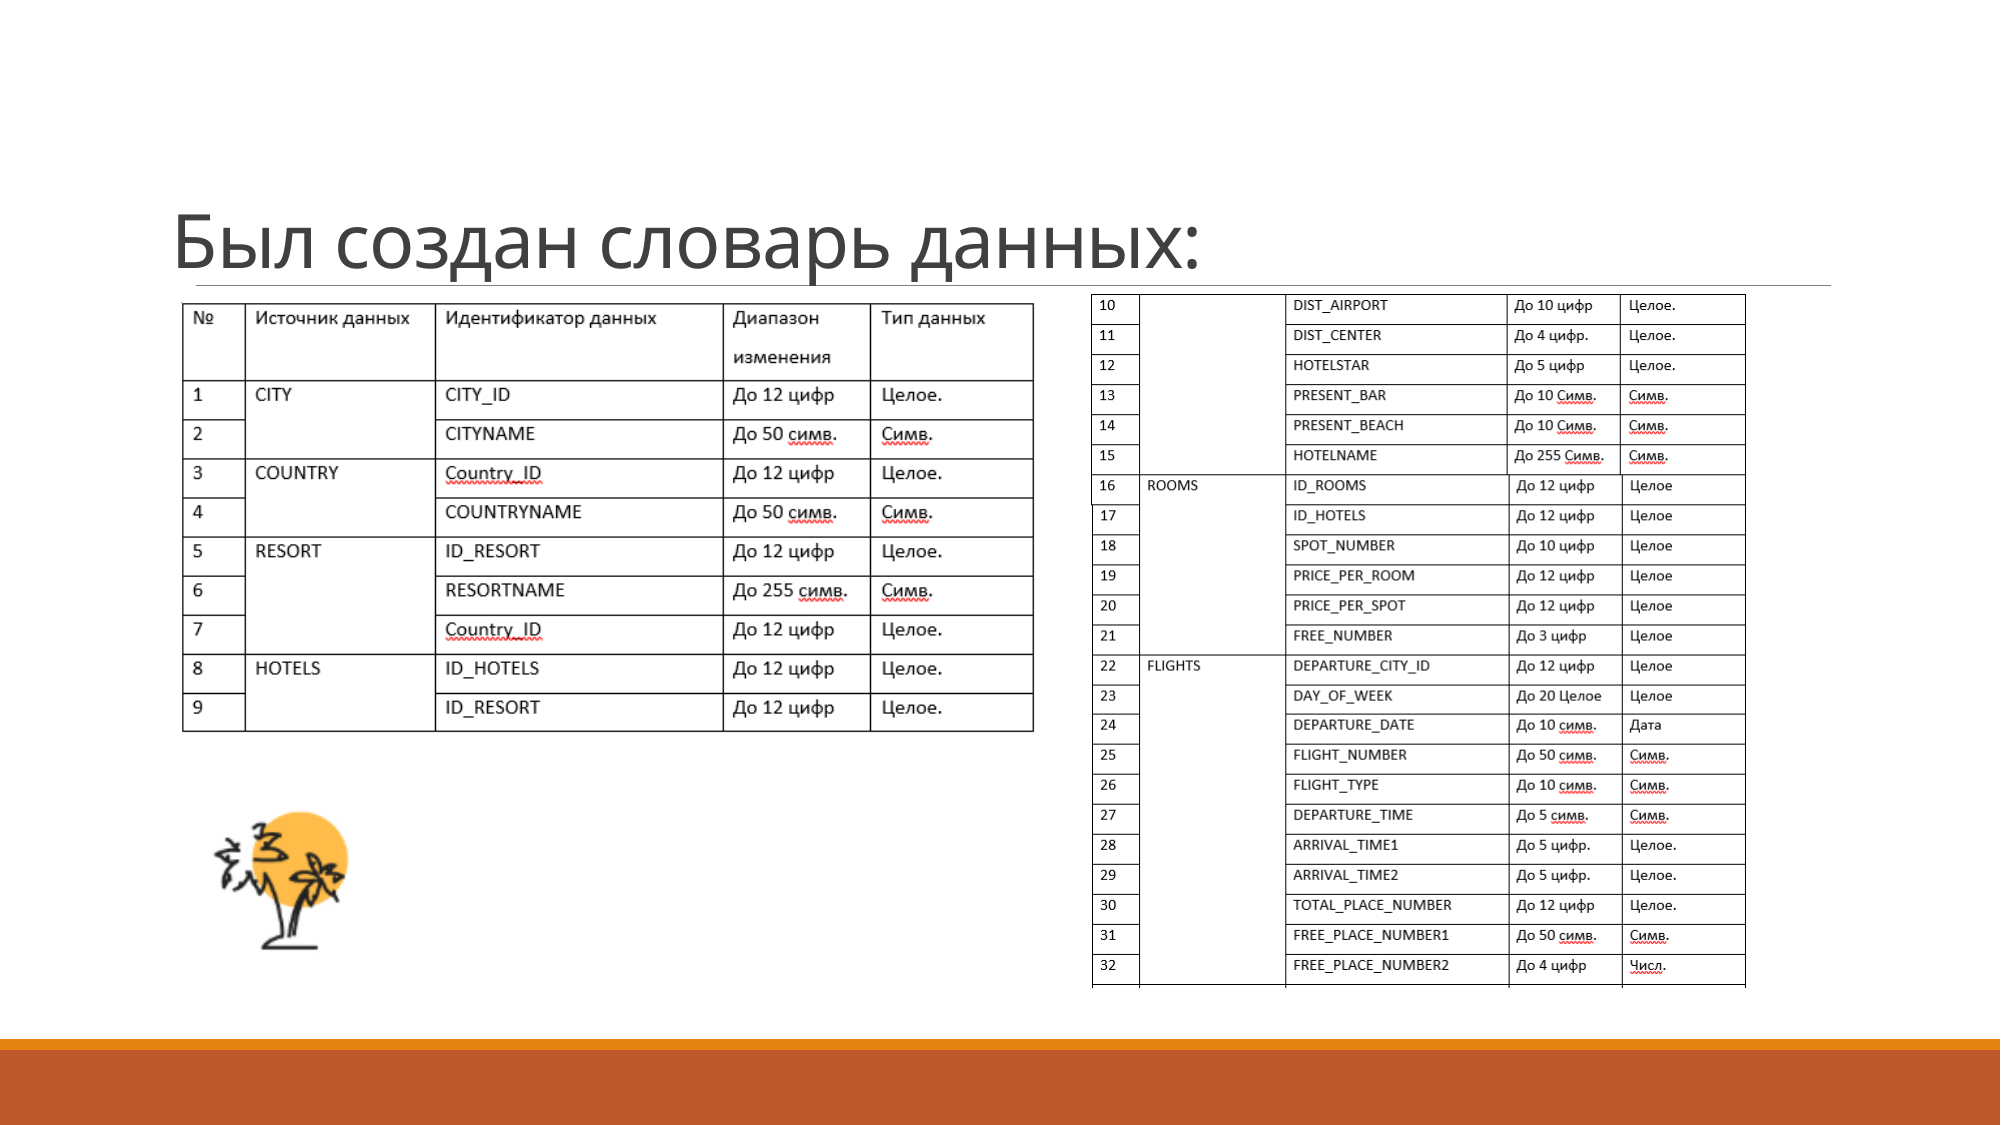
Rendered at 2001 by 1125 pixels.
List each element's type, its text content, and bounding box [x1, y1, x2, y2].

picture [1087, 290, 1760, 988]
picture [163, 792, 404, 988]
title Был создан словарь данных: [156, 151, 1565, 292]
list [180, 301, 1039, 737]
